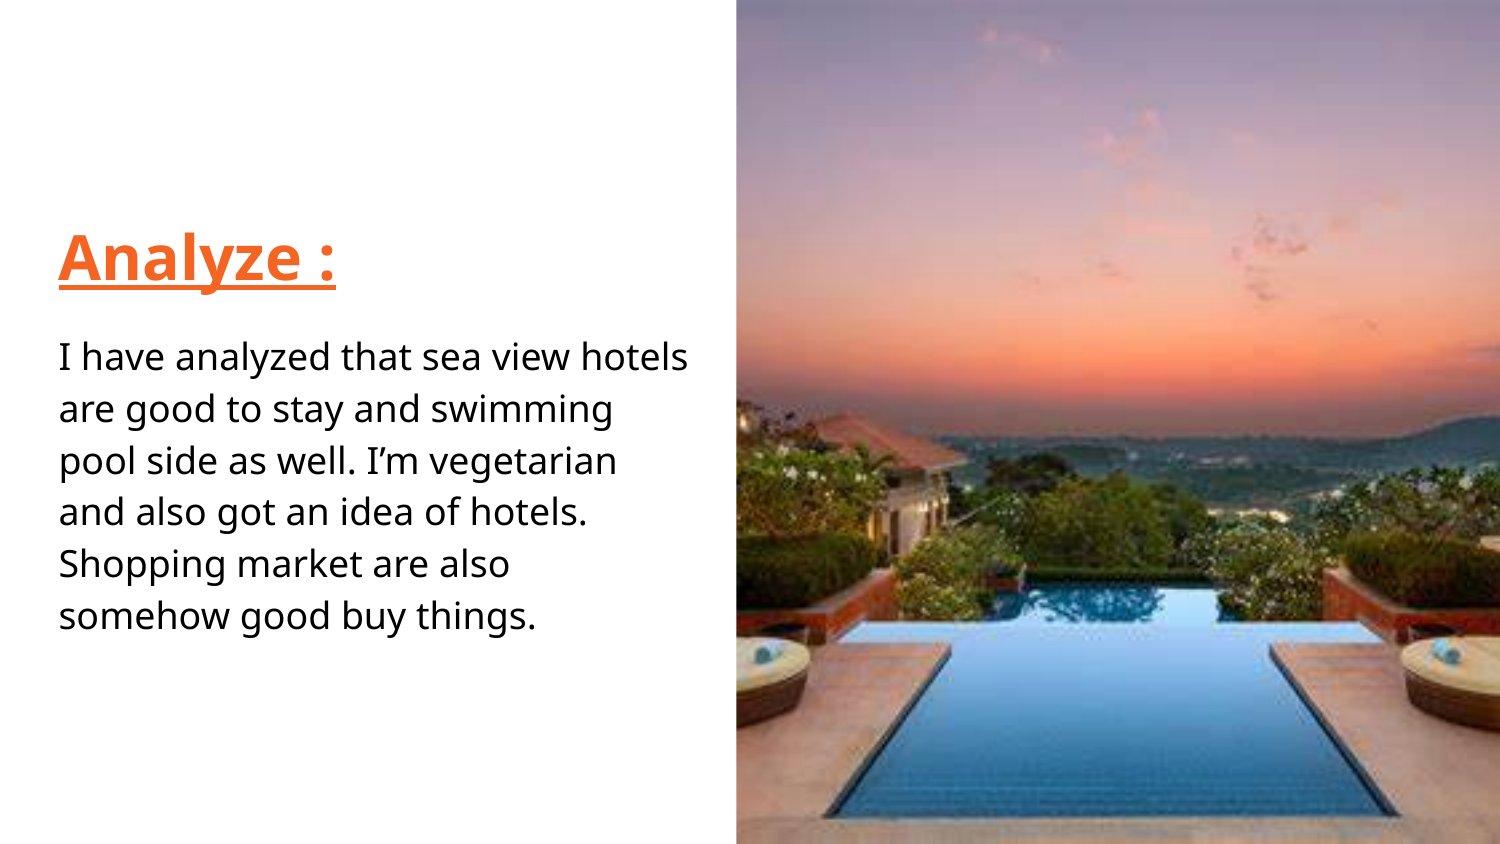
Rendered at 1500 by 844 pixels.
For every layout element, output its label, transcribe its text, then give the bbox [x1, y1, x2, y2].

picture [736, 0, 1500, 844]
subtitle Analyze : I have analyzed that sea view hotels are good to stay and swimming pool side as well. I’m vegetarian and also got an idea of hotels. Shopping market are also somehow good buy things. [43, 107, 708, 737]
